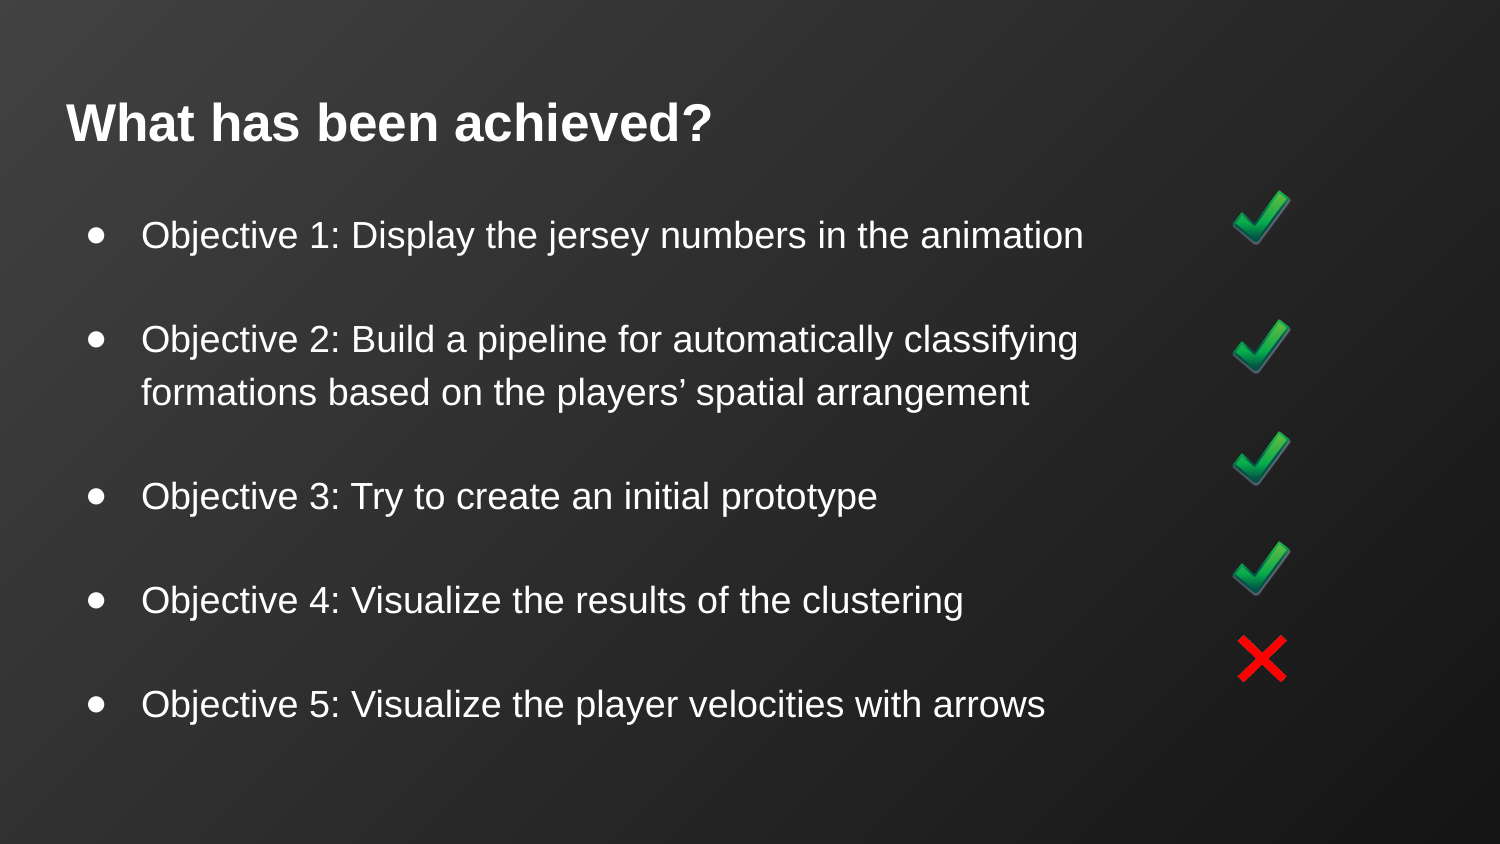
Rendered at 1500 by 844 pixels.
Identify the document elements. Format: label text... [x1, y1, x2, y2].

picture [1229, 430, 1295, 488]
picture [1229, 540, 1295, 598]
picture [1229, 318, 1295, 376]
title What has been achieved? [51, 72, 1449, 167]
picture [1237, 634, 1288, 683]
list Objective 1: Display the jersey numbers in the animation Objective 2: Build a pipeline for automatically classifying formations based on the players’ spatial arrangement Objective 3: Try to create an initial prototype Objective 4: Visualize the results of the clustering Objective 5: Visualize the player velocities with arrows [51, 189, 1128, 750]
picture [1229, 189, 1295, 247]
